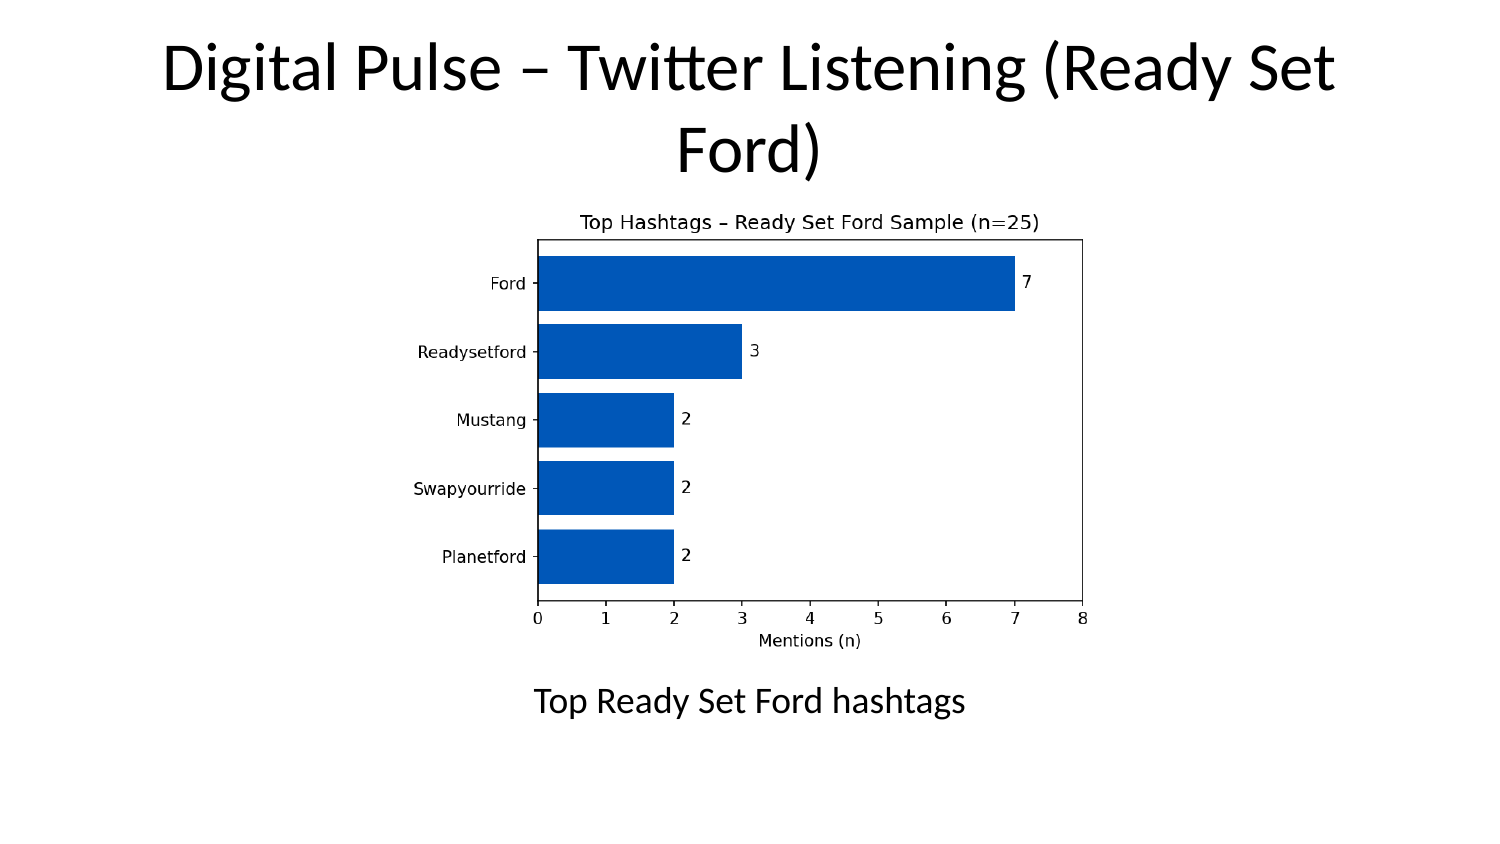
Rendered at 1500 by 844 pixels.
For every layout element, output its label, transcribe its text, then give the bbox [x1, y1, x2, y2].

text_box Top Ready Set Ford hashtags [74, 668, 1425, 753]
title Digital Pulse – Twitter Listening (Ready Set Ford) [75, 33, 1425, 175]
picture [395, 195, 1105, 669]
